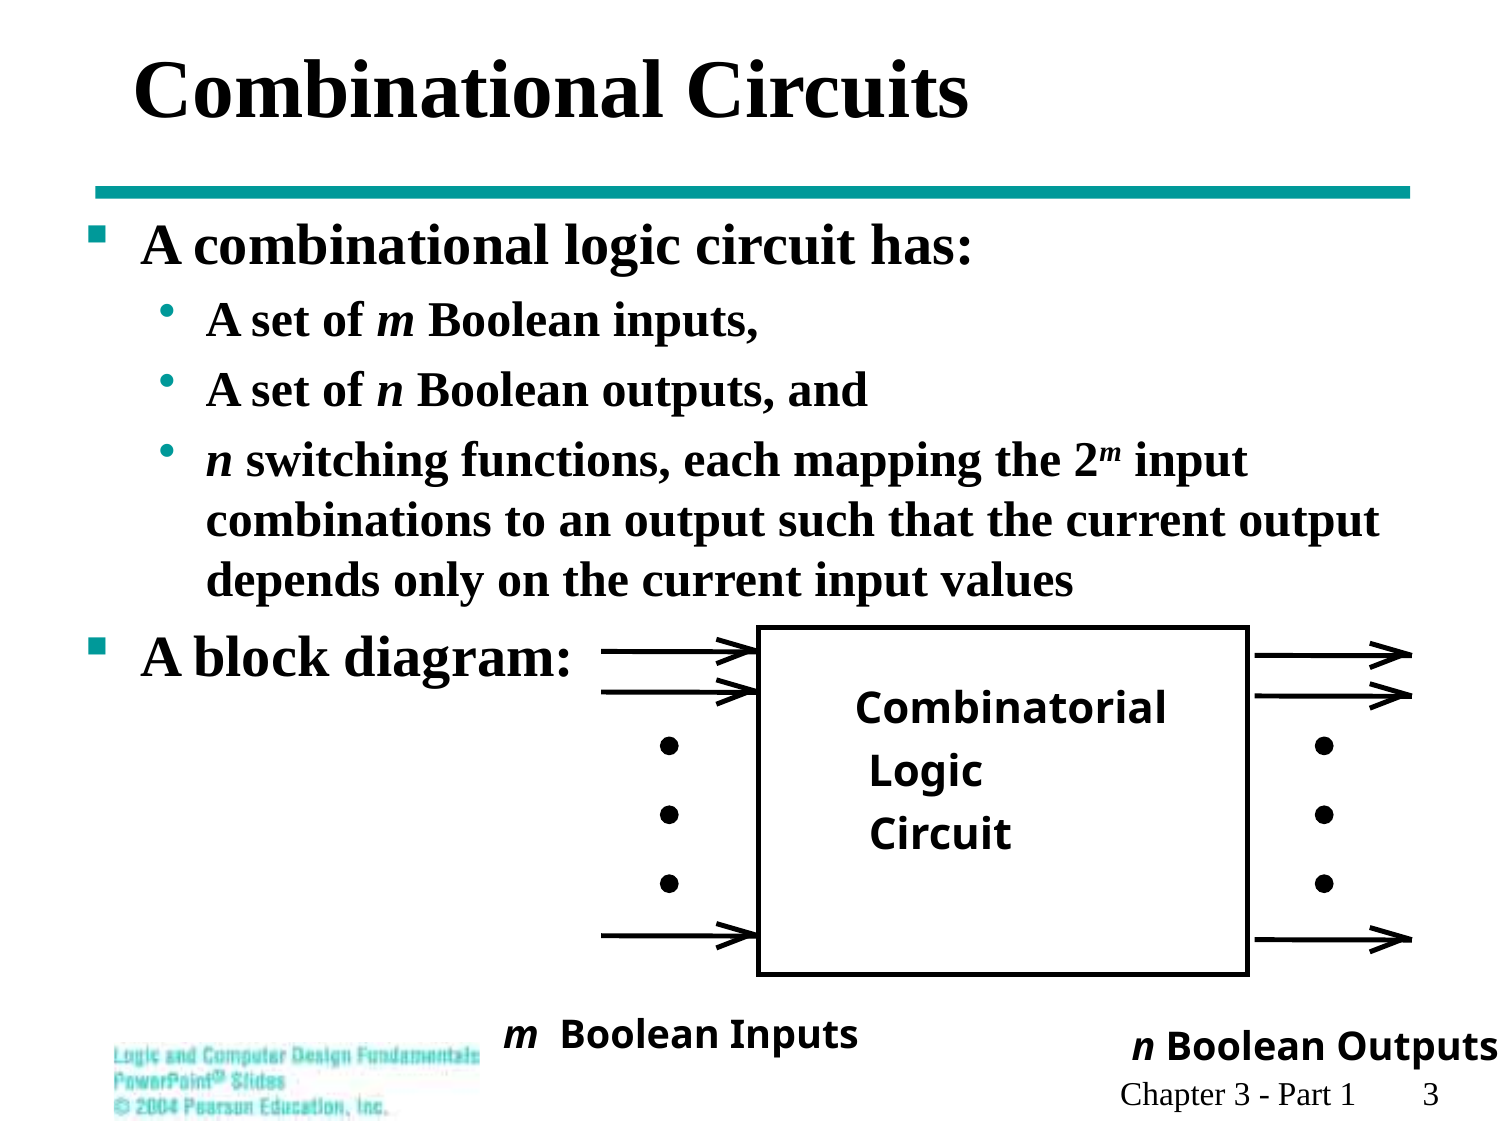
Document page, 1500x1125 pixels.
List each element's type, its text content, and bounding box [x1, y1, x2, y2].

list A combinational logic circuit has: A set of m Boolean inputs, A set of n Boolean outputs, and n switching functions, each mapping the 2m input combinations to an output such that the current output depends only on the current input values A block diagram: [68, 198, 1425, 1025]
slide_number Chapter 3 - Part 1 3 [1104, 1064, 1497, 1122]
title Combinational Circuits [117, 0, 1393, 168]
picture [113, 1042, 480, 1121]
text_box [527, 626, 1475, 1069]
